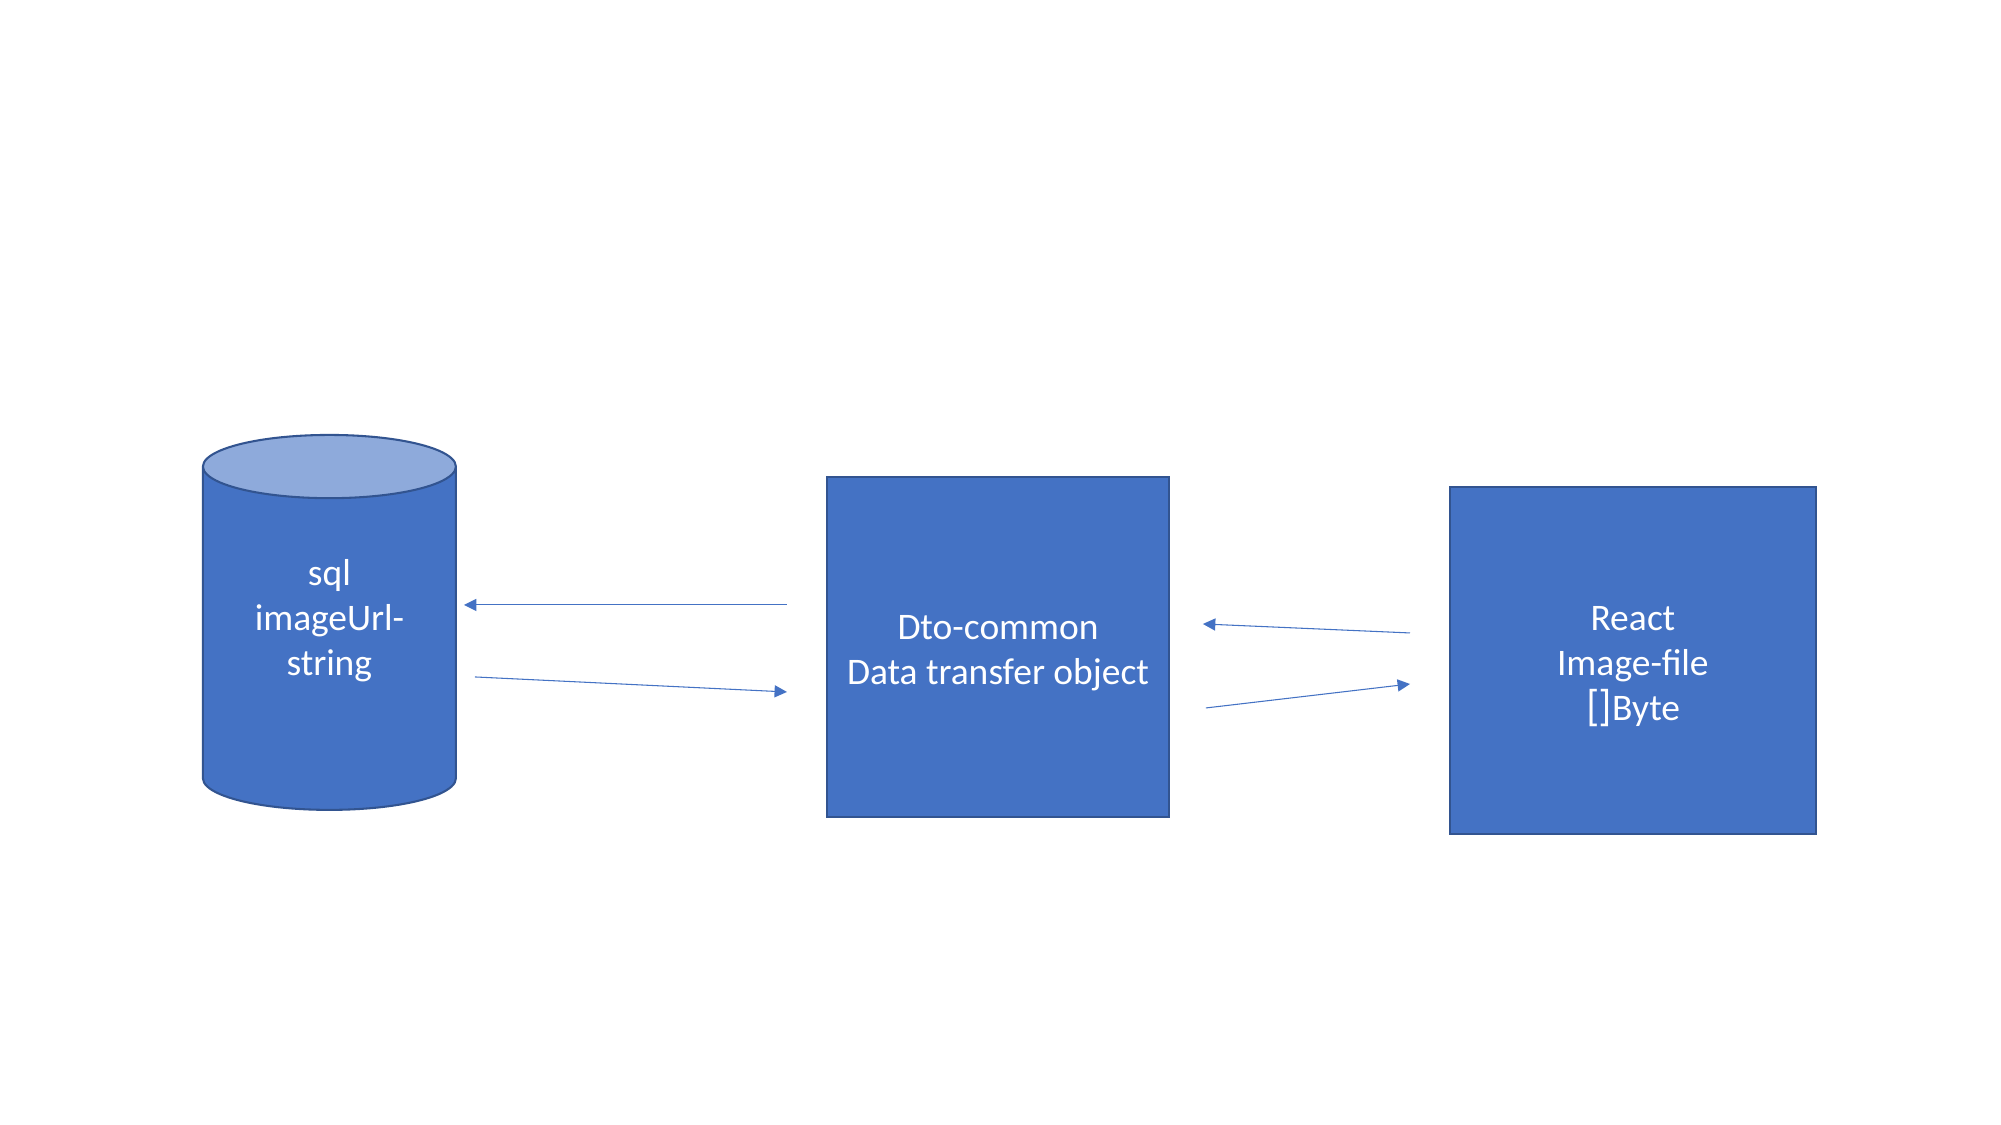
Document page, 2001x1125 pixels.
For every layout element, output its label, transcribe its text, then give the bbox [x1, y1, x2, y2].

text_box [1202, 623, 1410, 633]
text_box Dto-common Data transfer object [826, 476, 1170, 818]
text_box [474, 676, 787, 692]
text_box sql imageUrl-string [201, 433, 457, 811]
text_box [1205, 683, 1410, 708]
text_box React Image-file Byte[] [1449, 486, 1817, 835]
